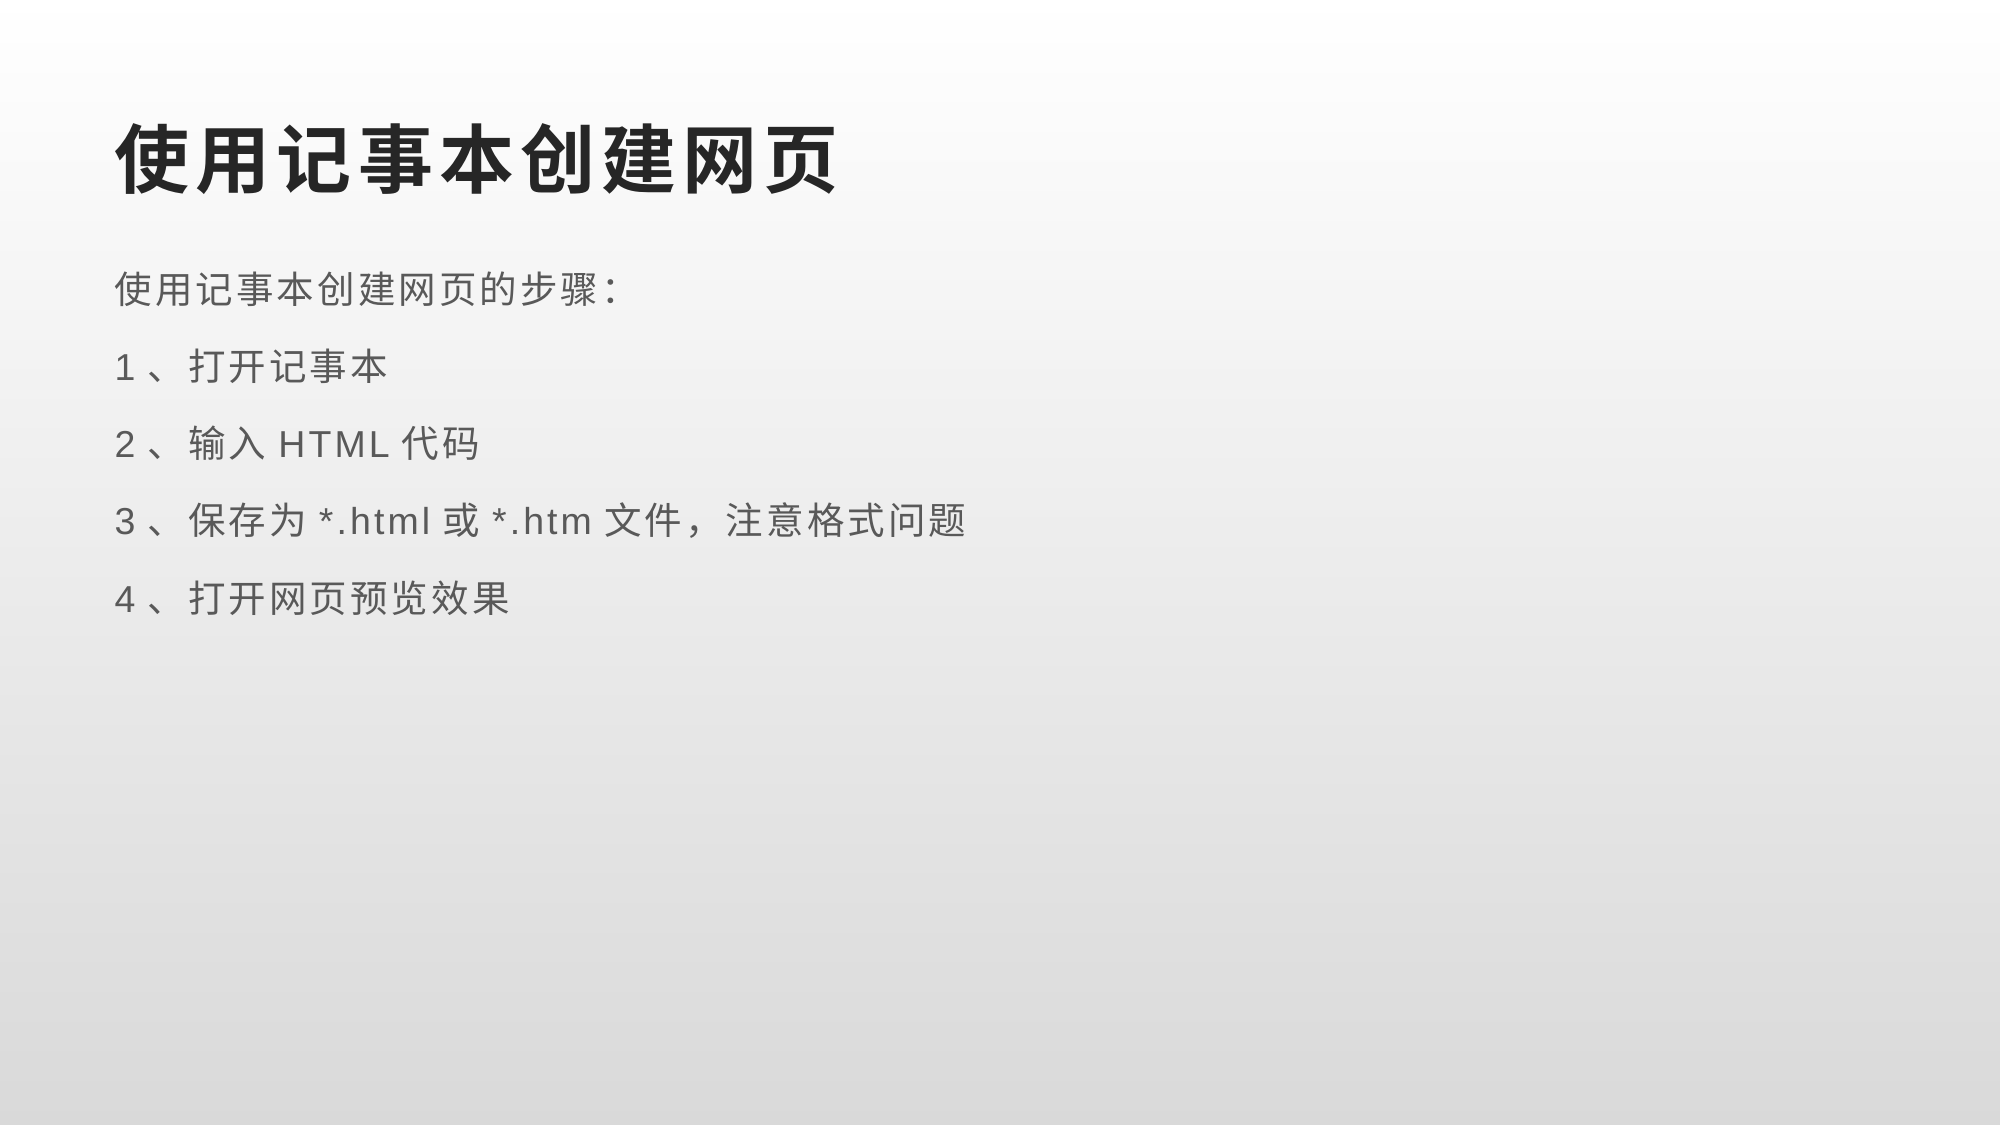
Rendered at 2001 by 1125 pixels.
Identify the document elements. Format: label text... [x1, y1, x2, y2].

list 使用记事本创建网页的步骤： 1、打开记事本 2、输入HTML代码 3、保存为*.html或*.htm文件，注意格式问题 4、打开网页预览效果 [99, 244, 1900, 1026]
title 使用记事本创建网页 [99, 99, 1900, 216]
